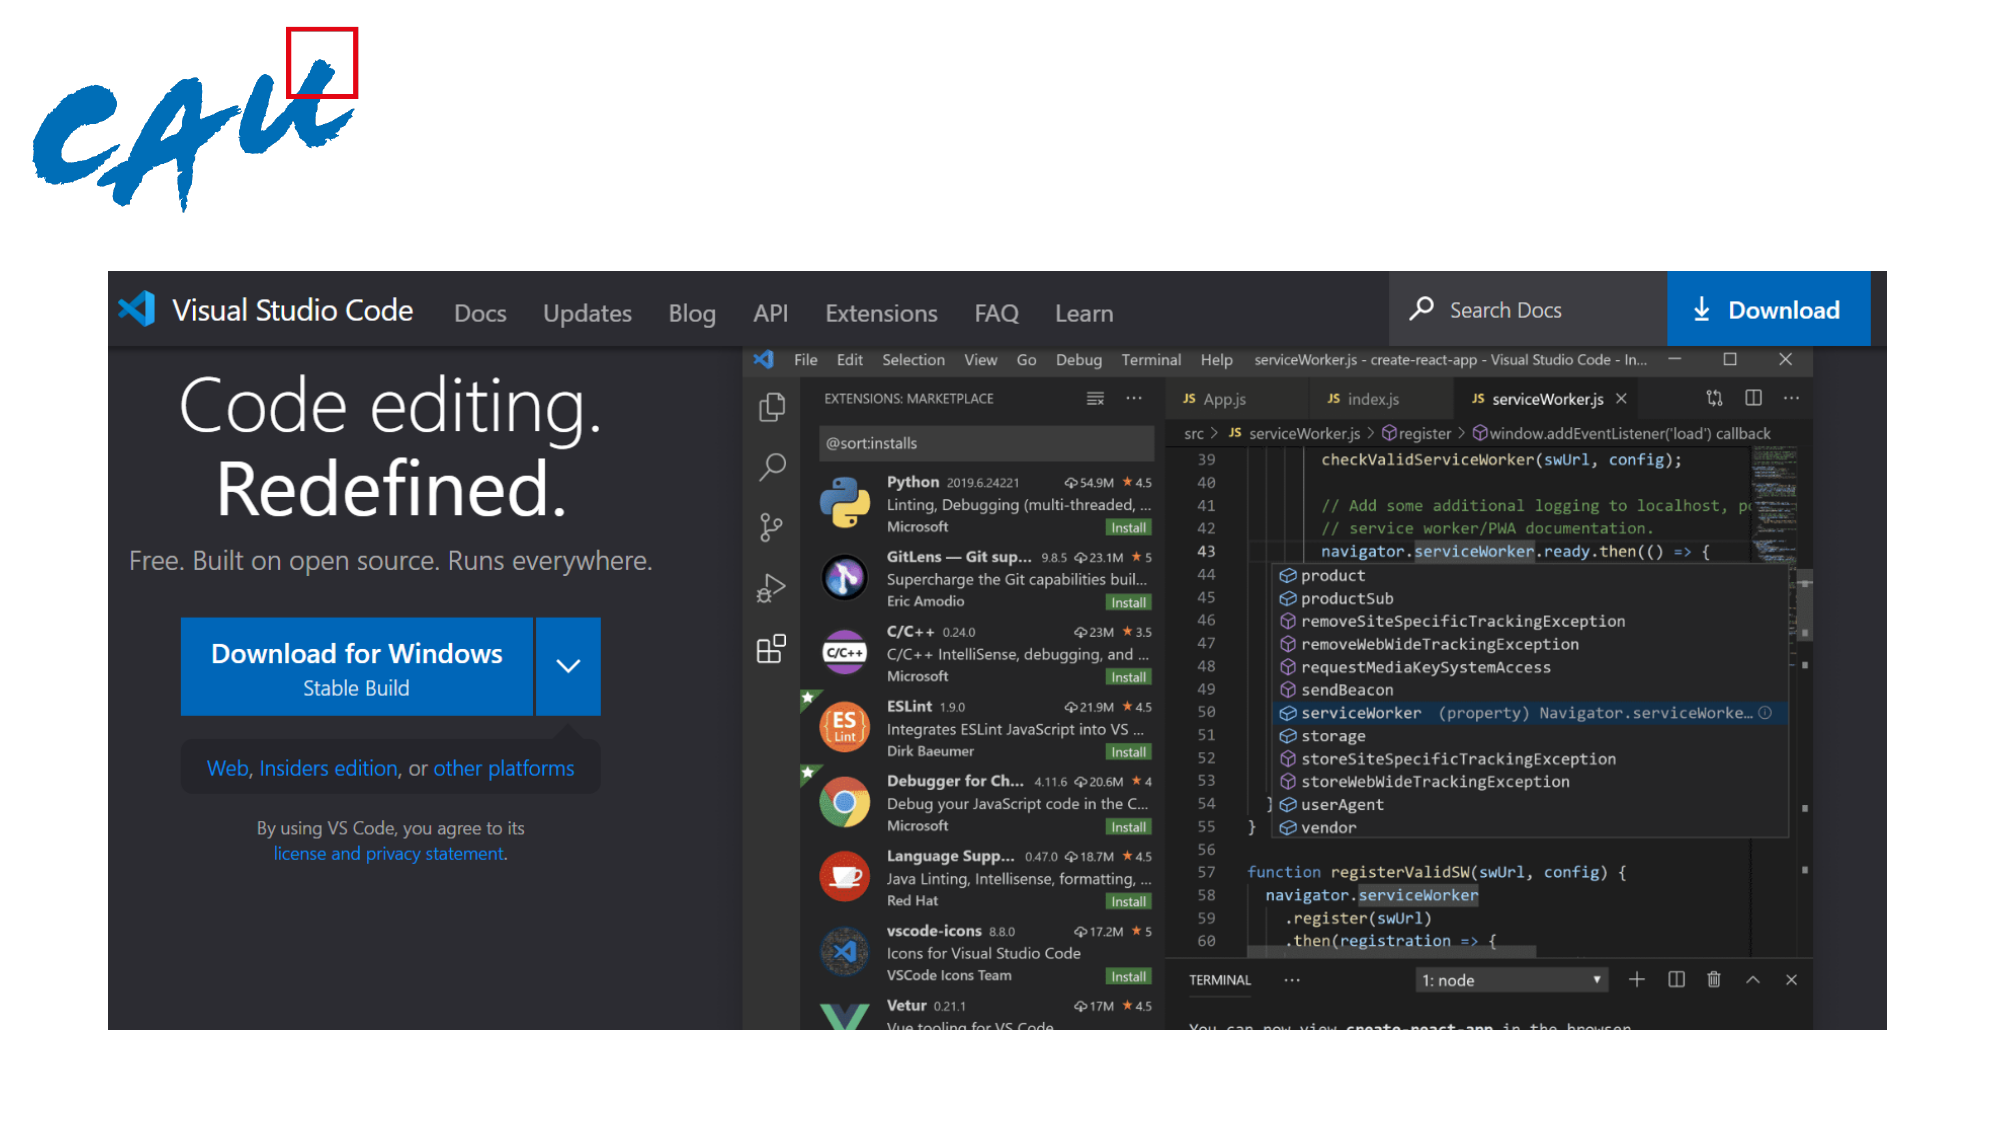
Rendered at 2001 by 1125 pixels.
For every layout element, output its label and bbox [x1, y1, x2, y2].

picture [29, 23, 361, 215]
picture [108, 271, 1887, 1030]
